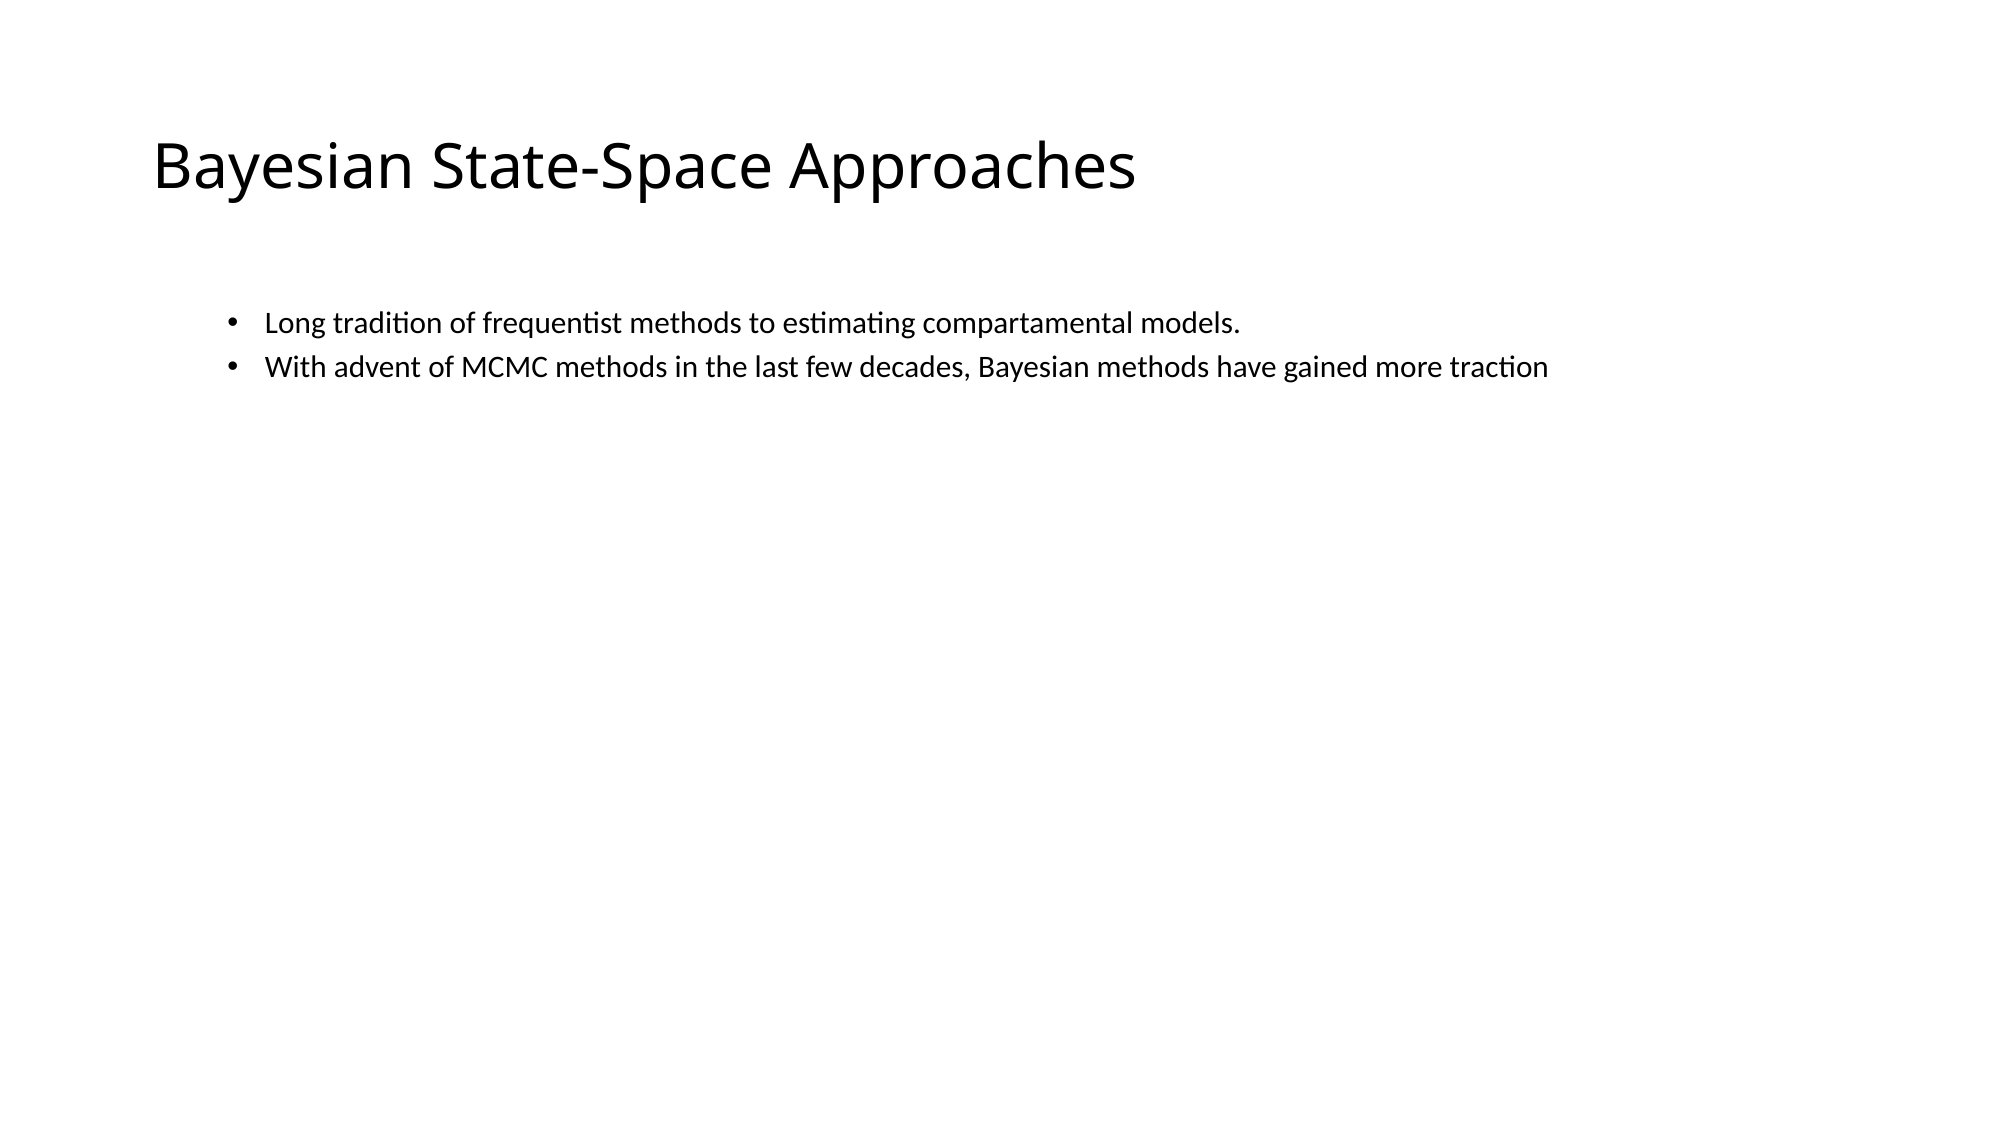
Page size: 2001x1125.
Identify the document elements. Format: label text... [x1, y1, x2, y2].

title Bayesian State-Space Approaches [137, 59, 1863, 278]
list Long tradition of frequentist methods to estimating compartamental models. With advent of MCMC methods in the last few decades, Bayesian methods have gained more traction [137, 299, 1863, 1014]
